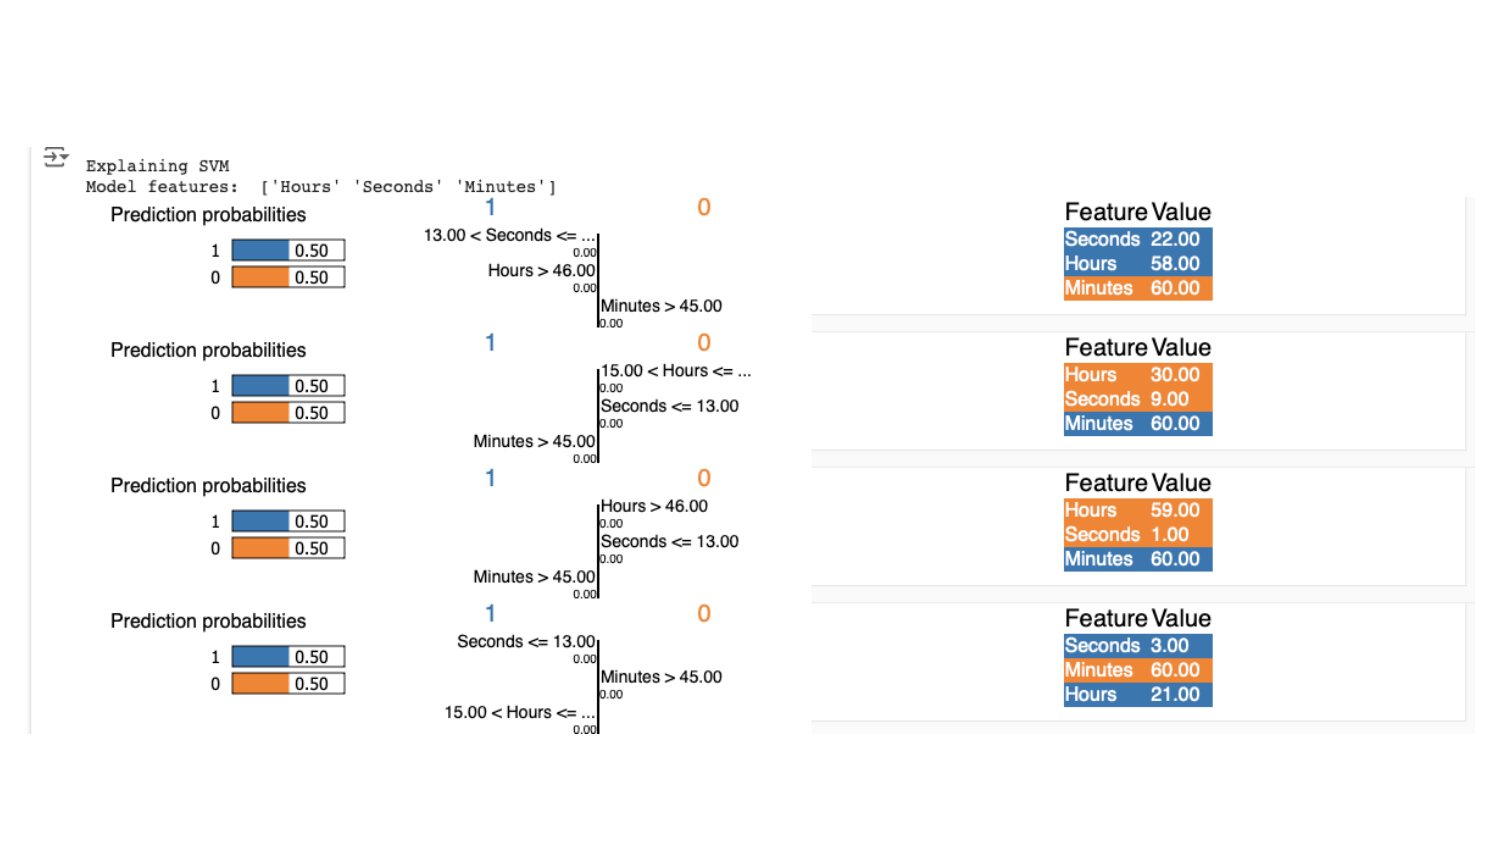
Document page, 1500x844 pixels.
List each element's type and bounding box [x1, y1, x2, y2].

picture [24, 147, 1476, 734]
